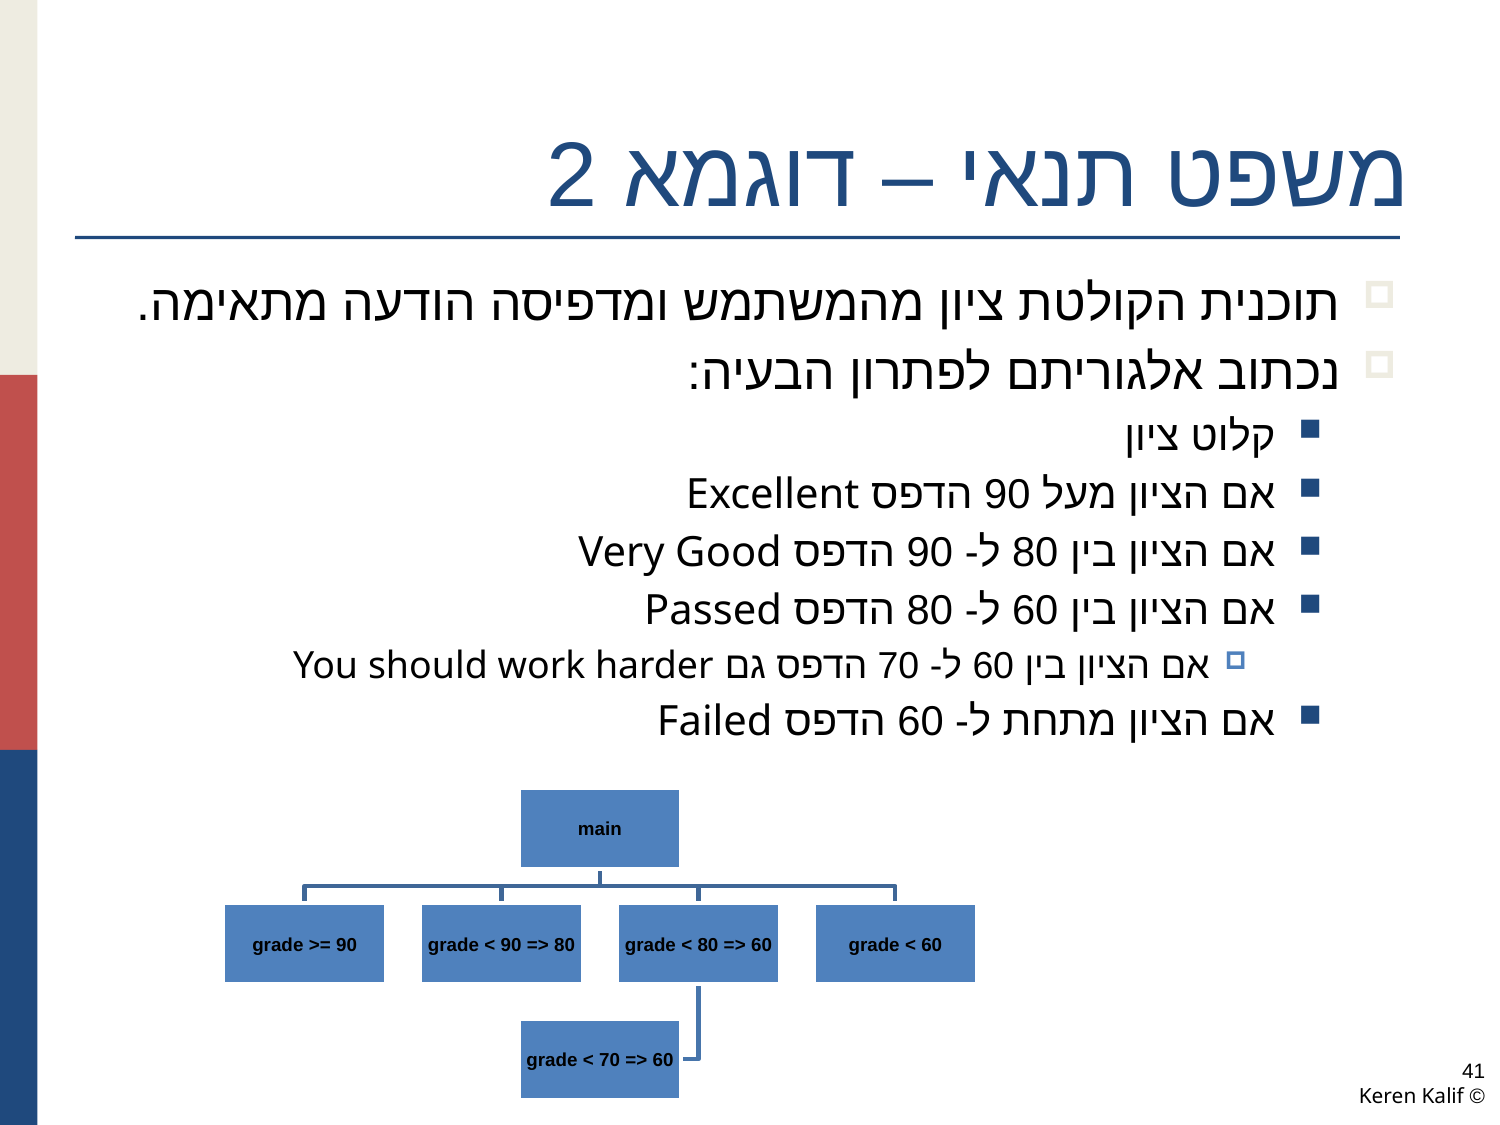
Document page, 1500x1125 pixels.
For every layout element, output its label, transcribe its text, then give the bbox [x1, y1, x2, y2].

title משפט תנאי – דוגמא 2 [74, 45, 1426, 233]
slide_number 41 © Keren Kalif [1149, 1049, 1500, 1125]
list תוכנית הקולטת ציון מהמשתמש ומדפיסה הודעה מתאימה. נכתוב אלגוריתם לפתרון הבעיה: קלוט ציון אם הציון מעל 90 הדפס Excellent אם הציון בין 80 ל- 90 הדפס Very Good אם הציון בין 60 ל- 80 הדפס Passed אם הציון בין 60 ל- 70 הדפס גם You should work harder אם הציון מתחת ל- 60 הדפס Failed [74, 262, 1413, 1006]
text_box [112, 787, 1088, 1101]
